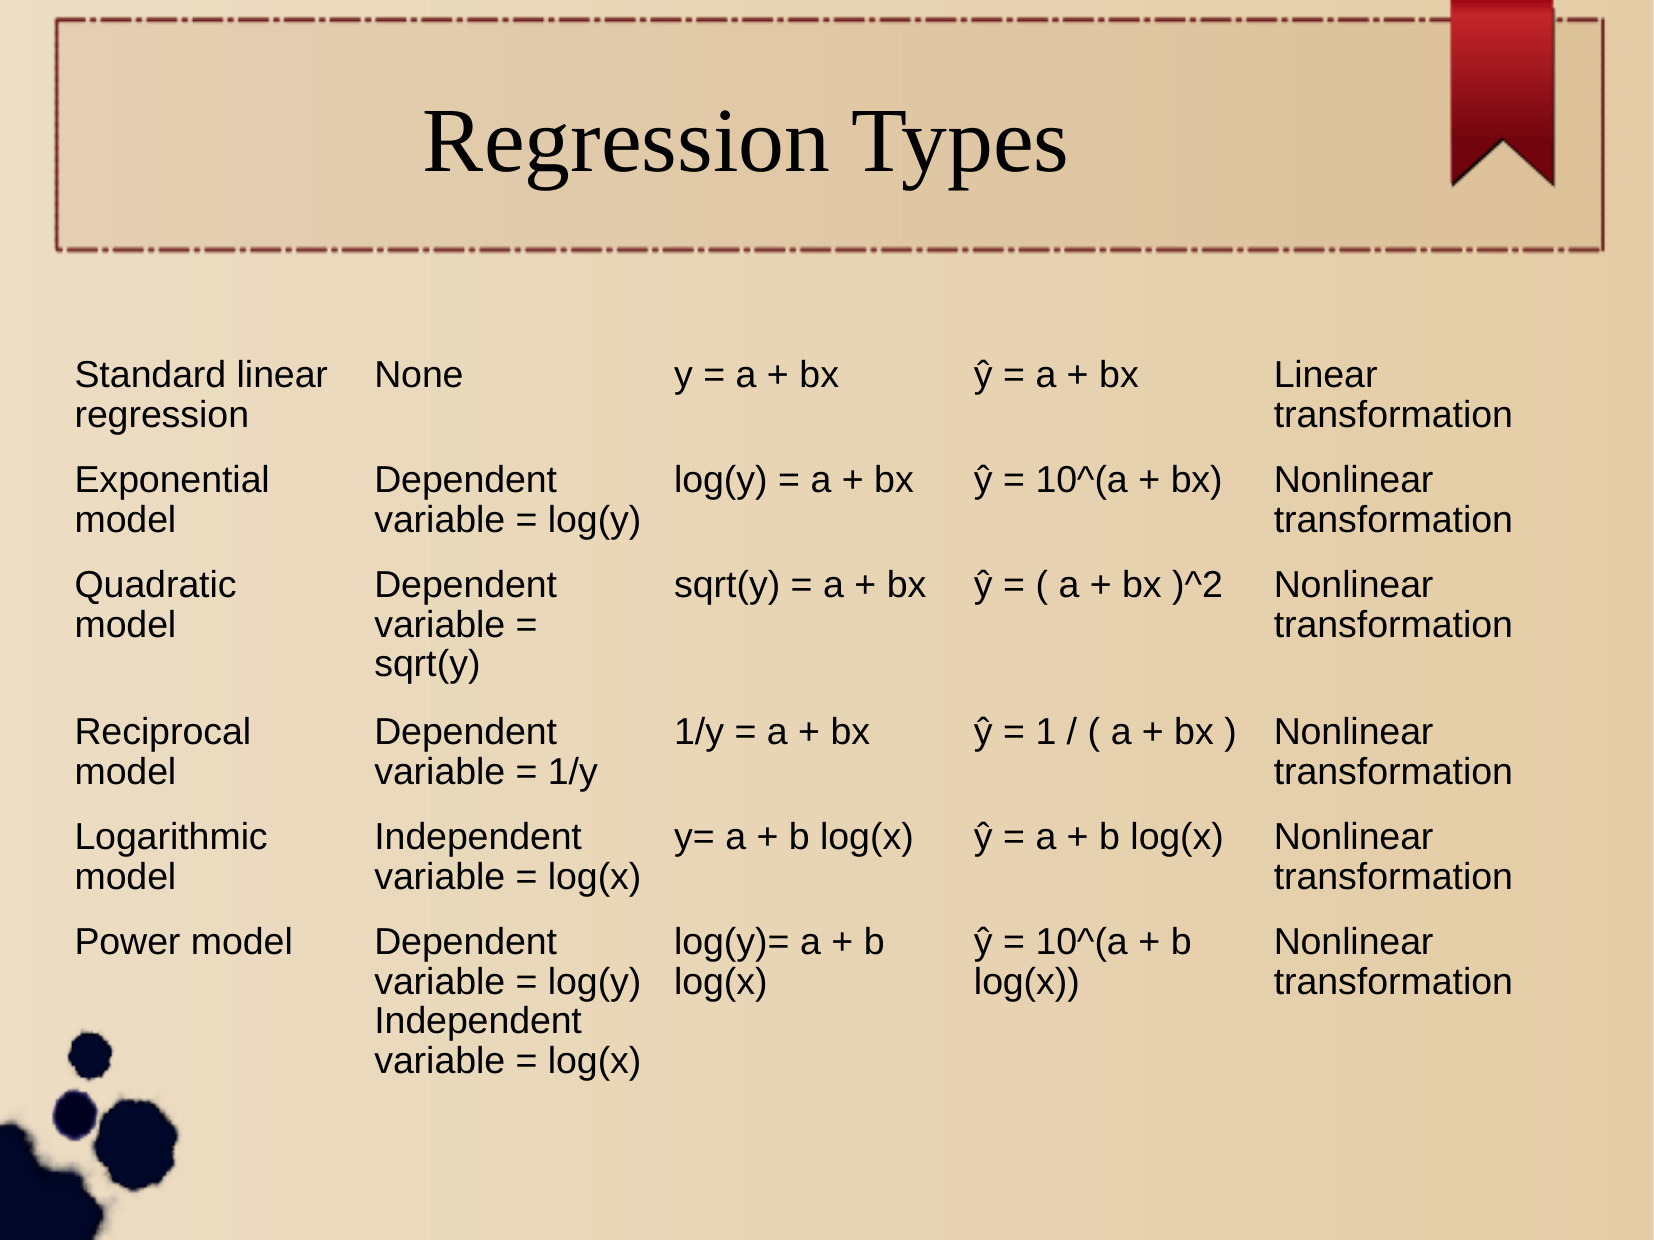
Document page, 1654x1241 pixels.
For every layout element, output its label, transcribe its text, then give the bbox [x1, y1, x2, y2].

table_header ŷ = a + bx [959, 349, 1259, 454]
table_cell y= a + b log(x) [659, 811, 959, 916]
table_cell Nonlinear transformation [1259, 811, 1560, 916]
table_cell ŷ = 1 / ( a + bx ) [959, 706, 1259, 811]
table_cell Nonlinear transformation [1259, 559, 1560, 706]
table_cell Power model [60, 916, 359, 1105]
table_cell Nonlinear transformation [1259, 916, 1560, 1105]
table_header y = a + bx [659, 349, 959, 454]
table_cell ŷ = ( a + bx )^2 [959, 559, 1259, 706]
table_header None [359, 349, 659, 454]
text_box Regression Types [82, 47, 1412, 229]
table_cell ŷ = 10^(a + b log(x)) [959, 916, 1259, 1105]
table_cell 1/y = a + bx [659, 706, 959, 811]
table_cell Quadratic model [60, 559, 359, 706]
table_cell Dependent variable = log(y) [359, 454, 659, 559]
table_header Standard linear regression [60, 349, 359, 454]
picture [0, 0, 1654, 1240]
table_cell log(y) = a + bx [659, 454, 959, 559]
table_cell sqrt(y) = a + bx [659, 559, 959, 706]
table_cell Independent variable = log(x) [359, 811, 659, 916]
table_cell Reciprocal model [60, 706, 359, 811]
table_header Linear transformation [1259, 349, 1560, 454]
table_cell Dependent variable = 1/y [359, 706, 659, 811]
table_cell Logarithmic model [60, 811, 359, 916]
table_cell log(y)= a + b log(x) [659, 916, 959, 1105]
table_cell Nonlinear transformation [1259, 454, 1560, 559]
table_cell Dependent variable = sqrt(y) [359, 559, 659, 706]
table_cell ŷ = 10^(a + bx) [959, 454, 1259, 559]
table_cell Nonlinear transformation [1259, 706, 1560, 811]
table_cell ŷ = a + b log(x) [959, 811, 1259, 916]
table_cell Exponential model [60, 454, 359, 559]
table_cell Dependent variable = log(y) Independent variable = log(x) [359, 916, 659, 1105]
